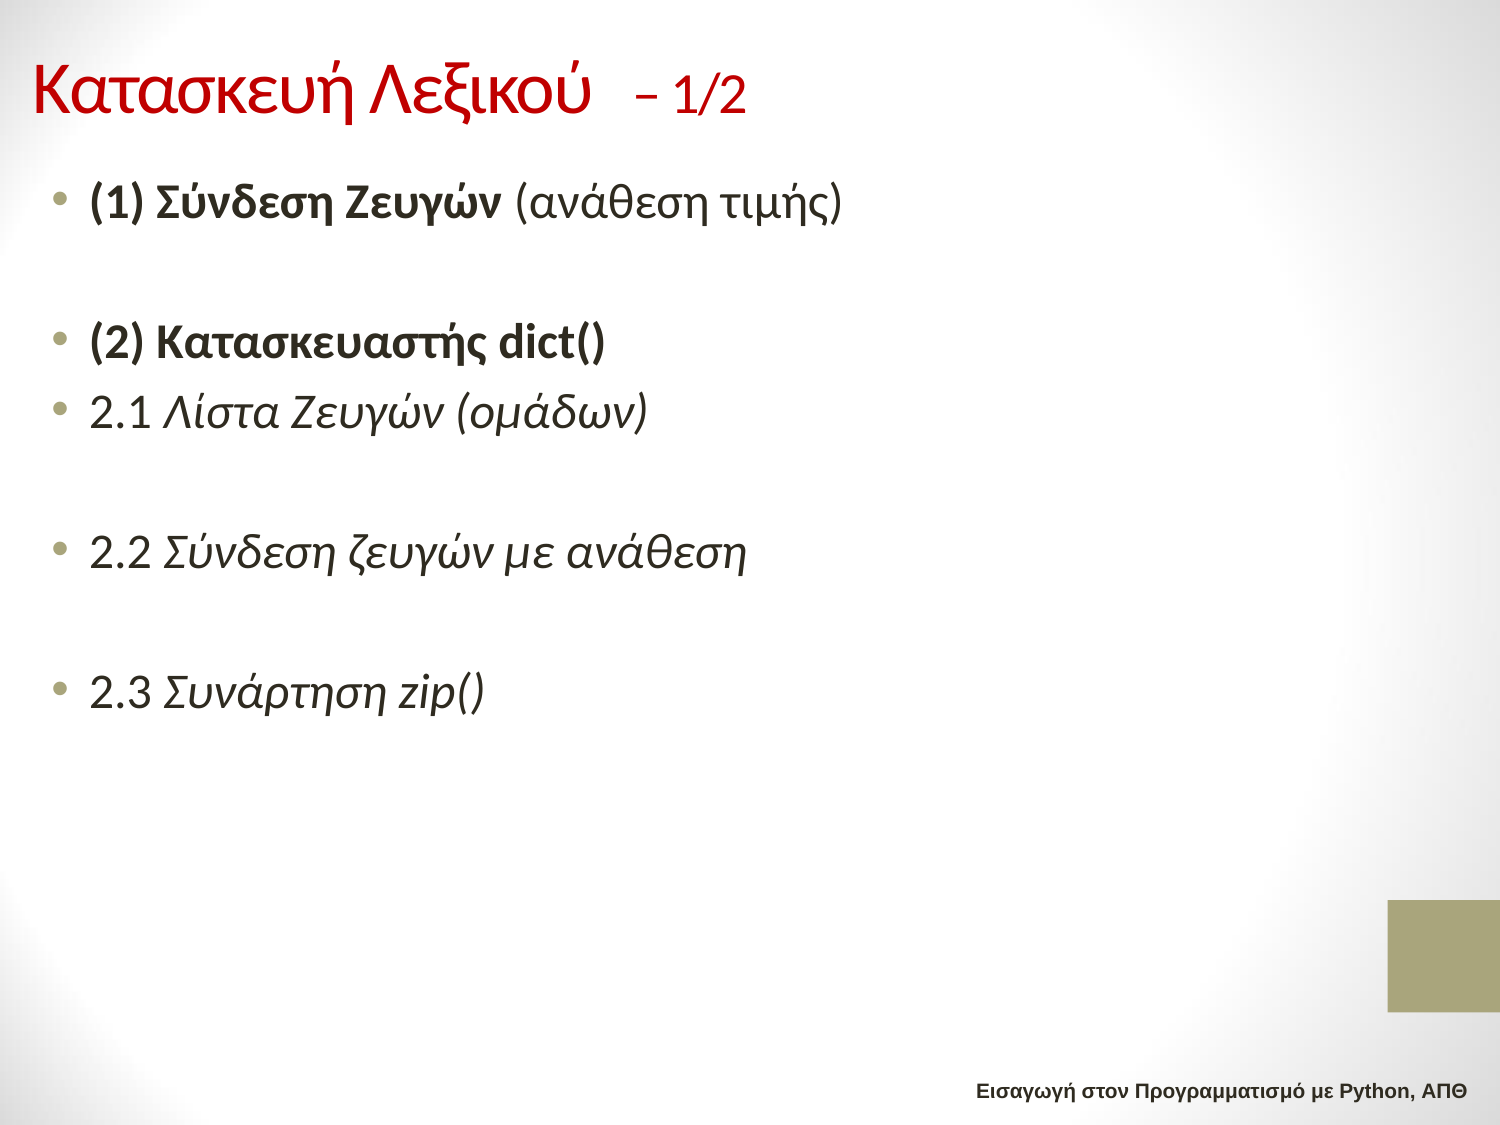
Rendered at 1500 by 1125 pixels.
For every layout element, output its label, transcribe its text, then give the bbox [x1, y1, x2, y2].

title Κατασκευή Λεξικού – 1/2 [17, 19, 1365, 149]
picture [0, 0, 1500, 1125]
list (1) Σύνδεση Ζευγών (ανάθεση τιμής) (2) Κατασκευαστής dict() 2.1 Λίστα Ζευγών (ομάδων) 2.2 Σύνδεση ζευγών με ανάθεση 2.3 Συνάρτηση zip() [17, 160, 1471, 1106]
